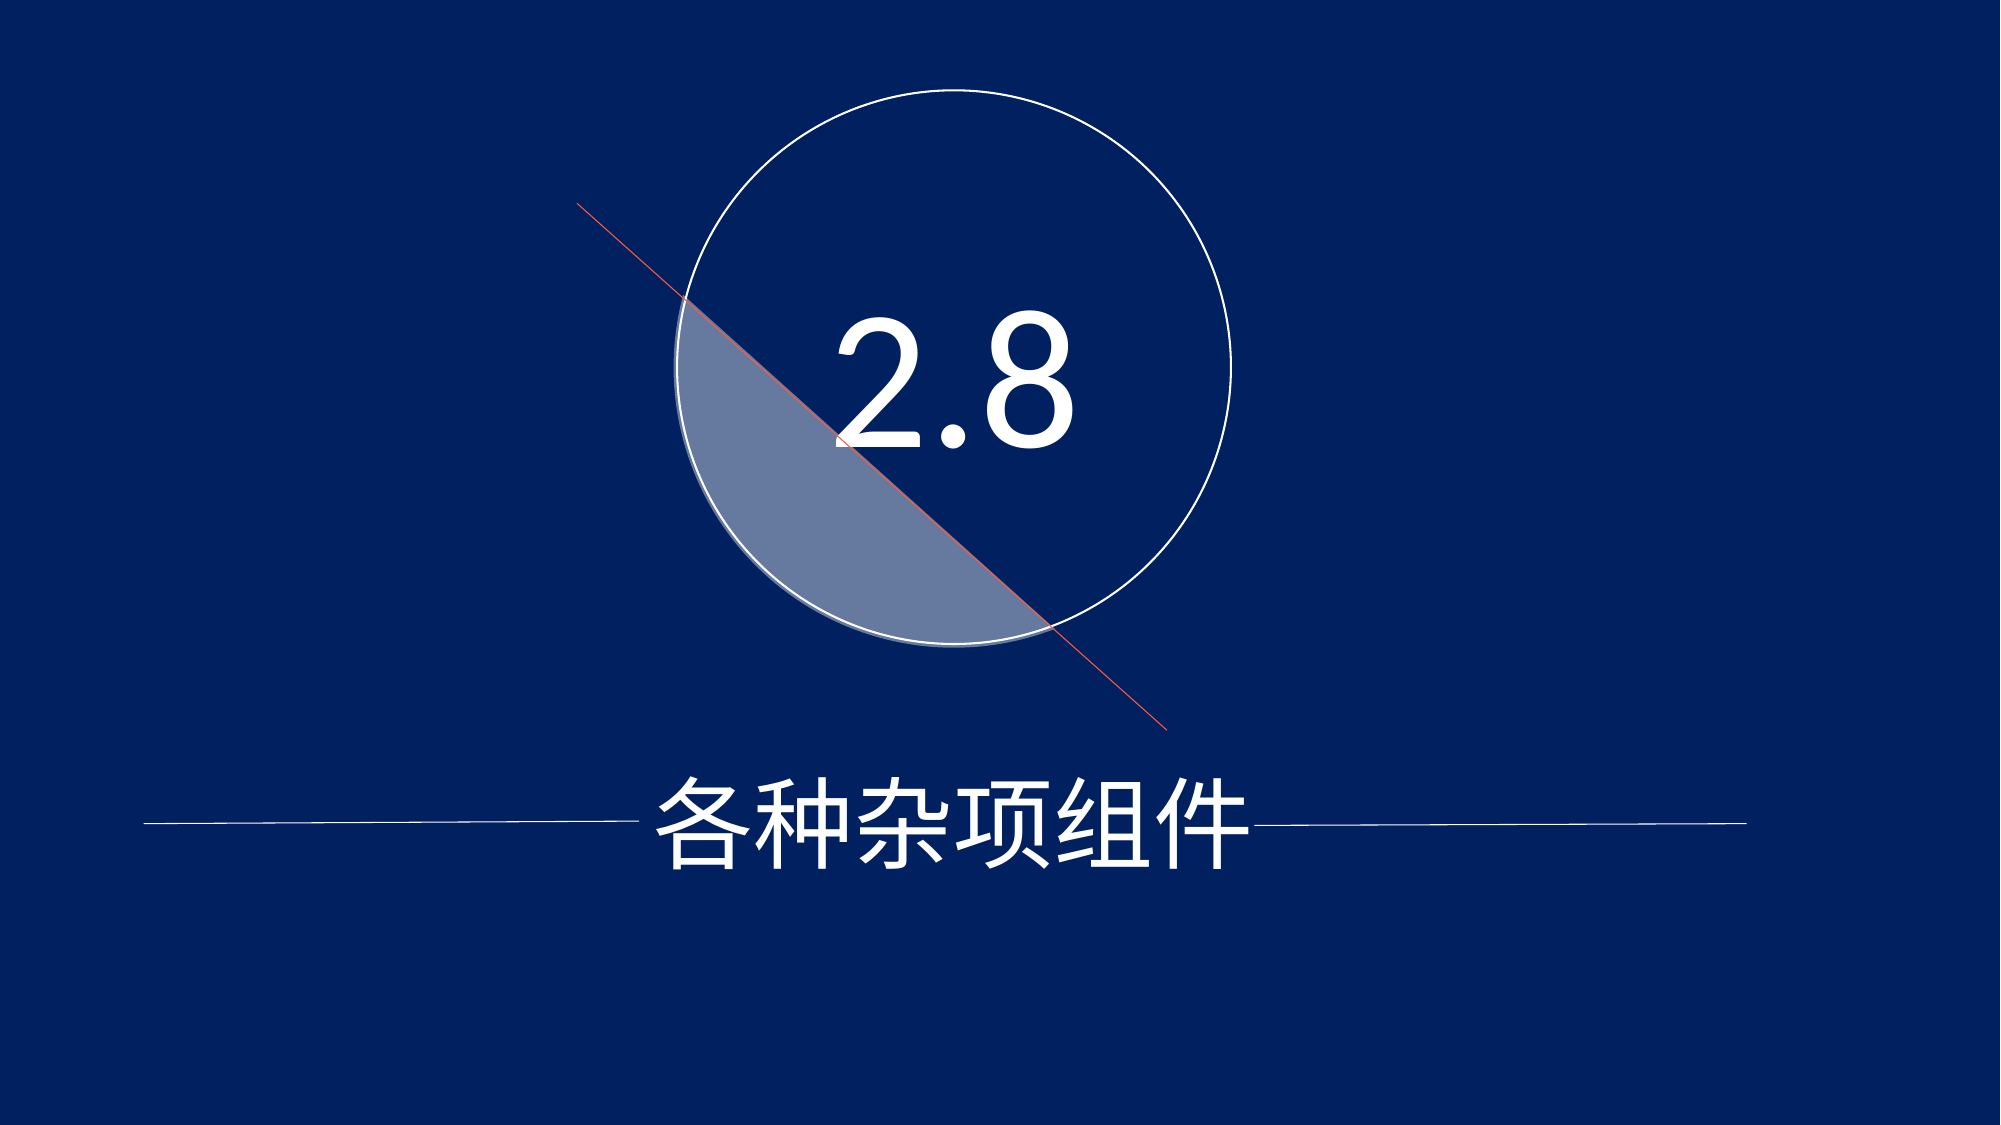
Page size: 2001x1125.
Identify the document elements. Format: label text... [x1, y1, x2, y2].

text_box 2.8 [729, 89, 1232, 546]
text_box 各种杂项组件 [639, 753, 1269, 889]
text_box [576, 203, 1167, 731]
